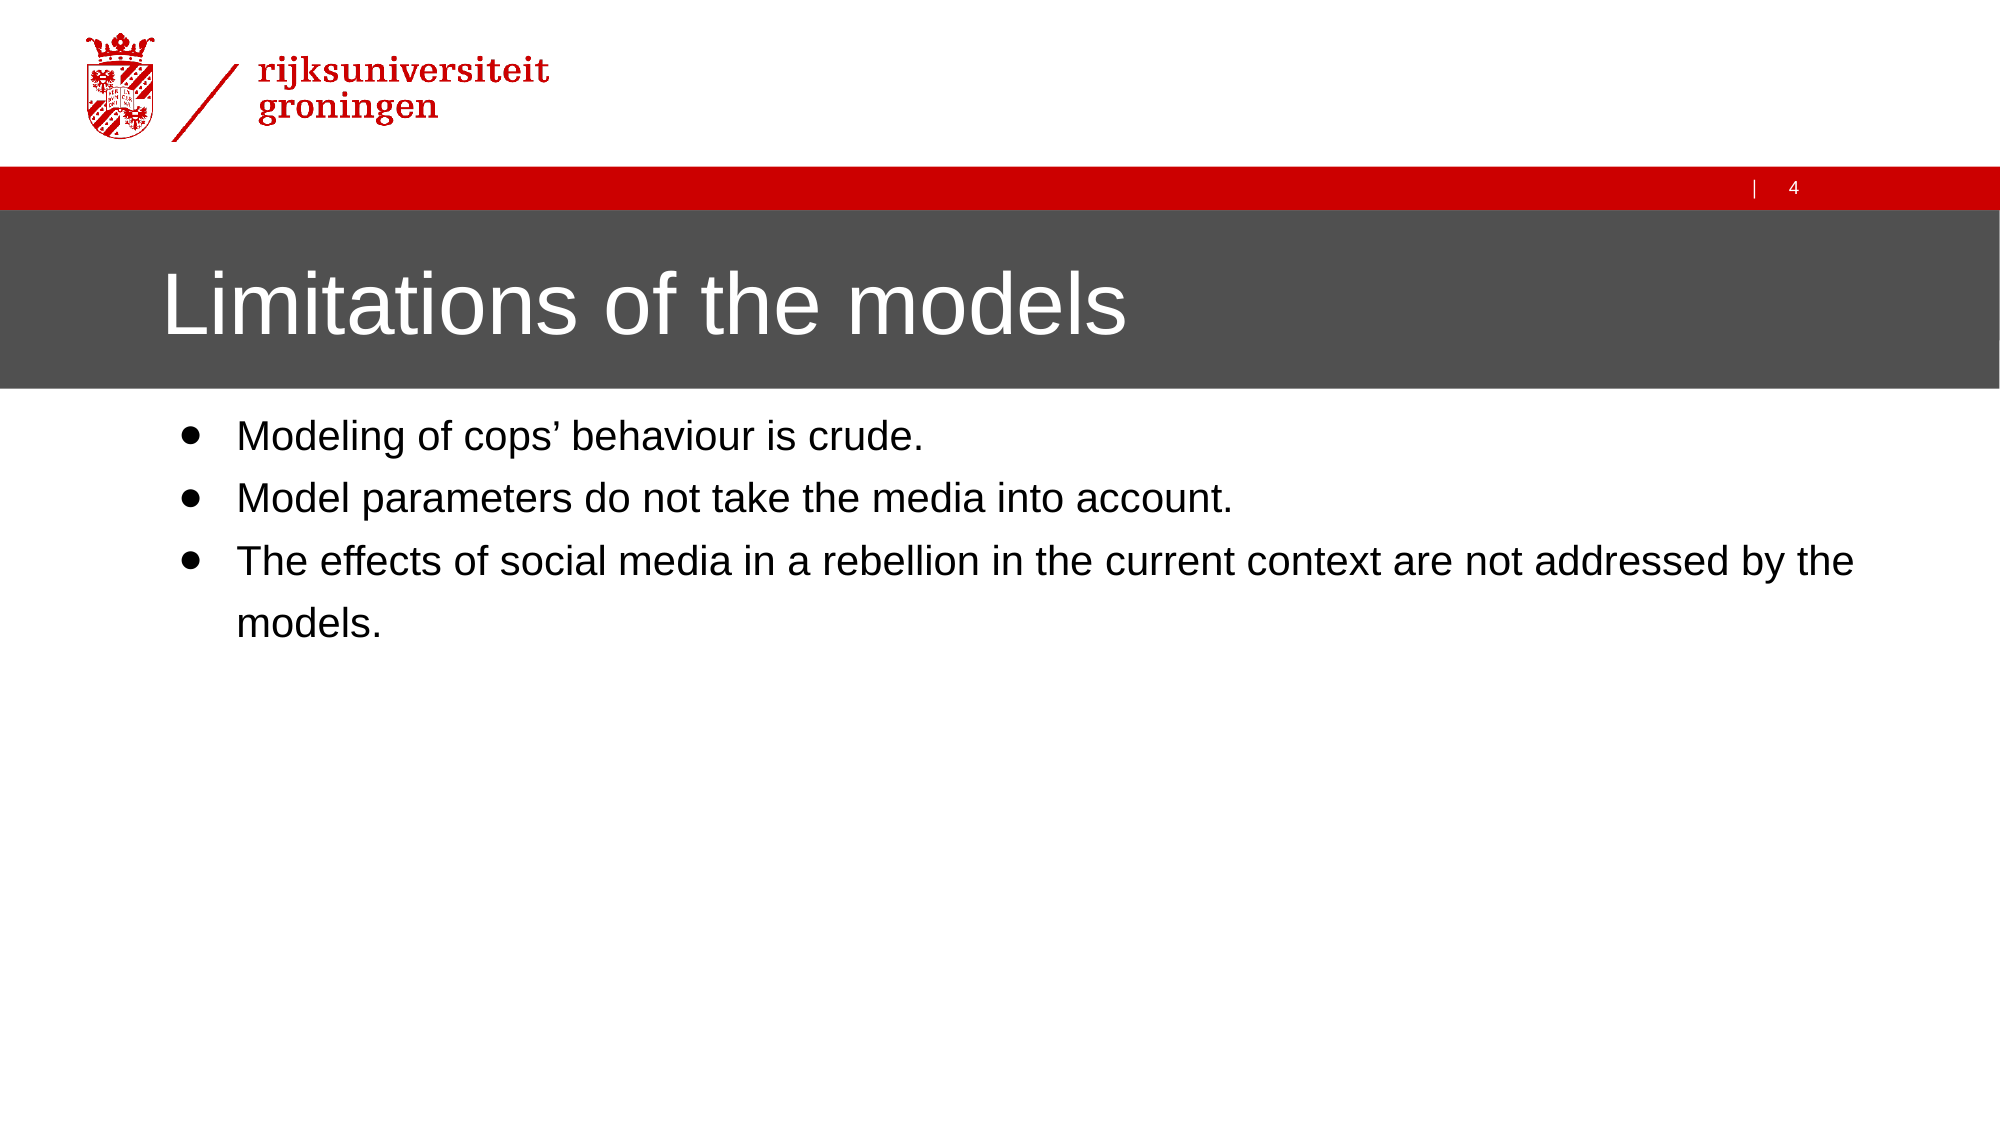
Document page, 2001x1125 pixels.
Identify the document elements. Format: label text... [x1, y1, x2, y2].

list Modeling of cops’ behaviour is crude. Model parameters do not take the media into account. The effects of social media in a rebellion in the current context are not addressed by the models. [0, 389, 2000, 1119]
title Limitations of the models [0, 210, 2000, 389]
picture [86, 33, 549, 142]
